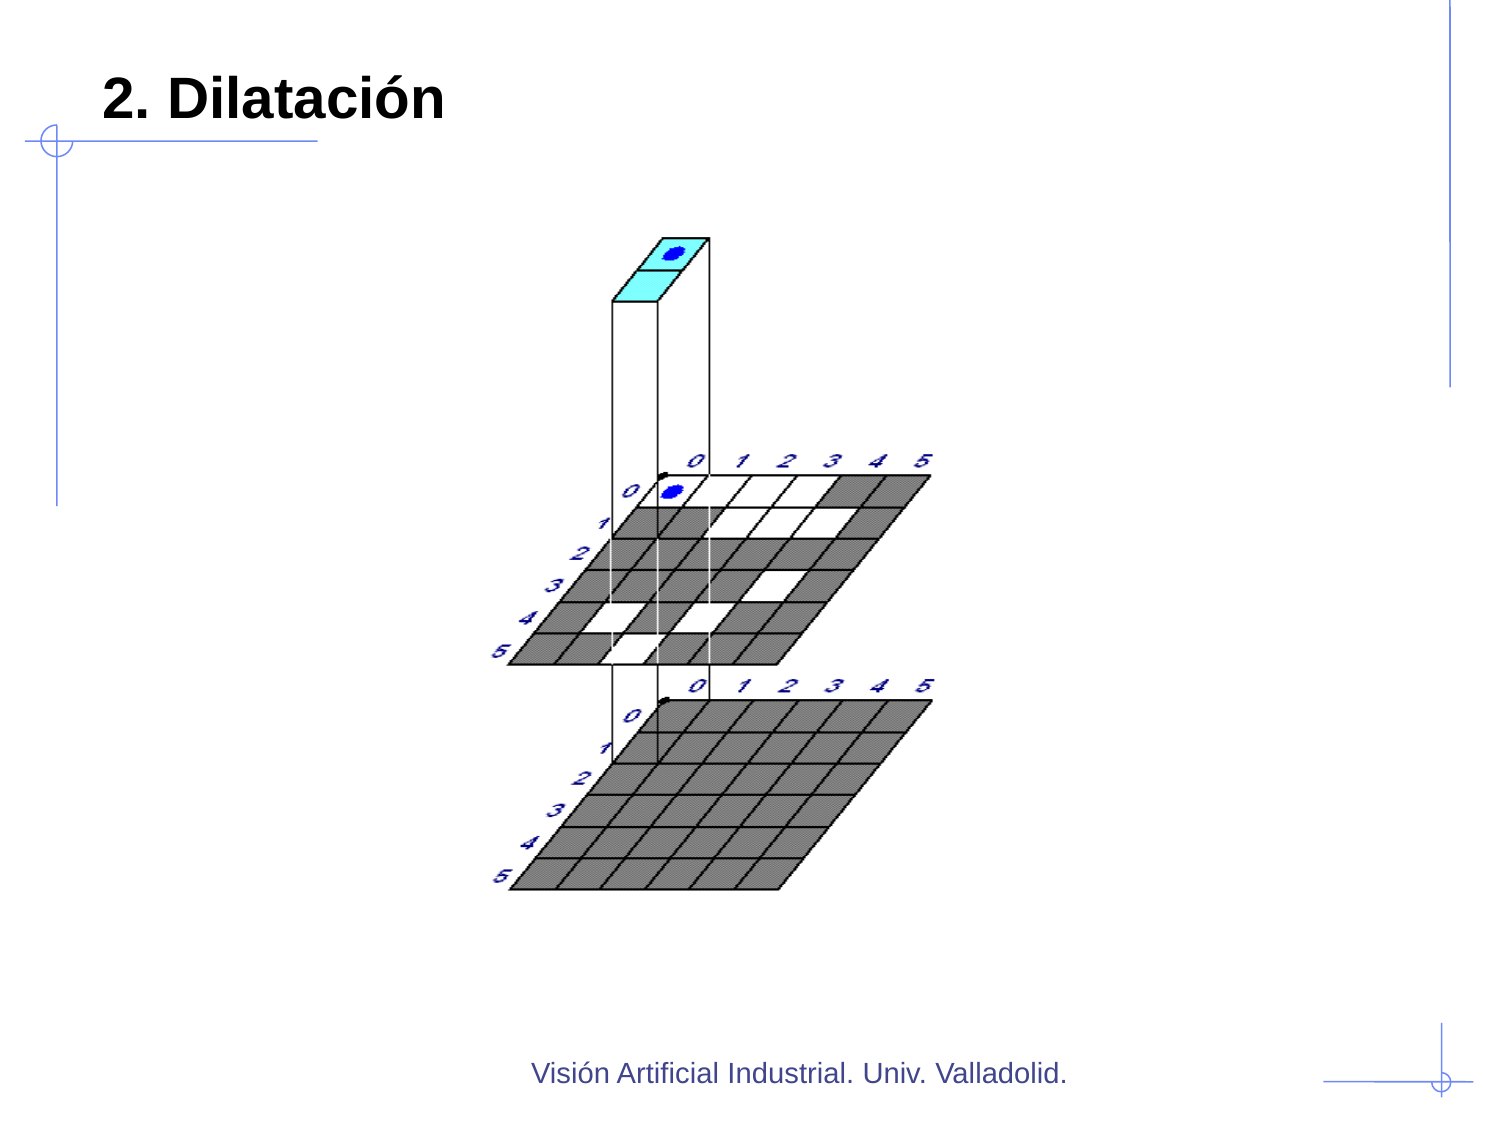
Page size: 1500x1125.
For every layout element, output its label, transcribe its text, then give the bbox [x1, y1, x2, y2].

footer Visión Artificial Industrial. Univ. Valladolid. [189, 1046, 1410, 1125]
picture [488, 226, 958, 924]
title 2. Dilatación [87, 37, 1413, 138]
